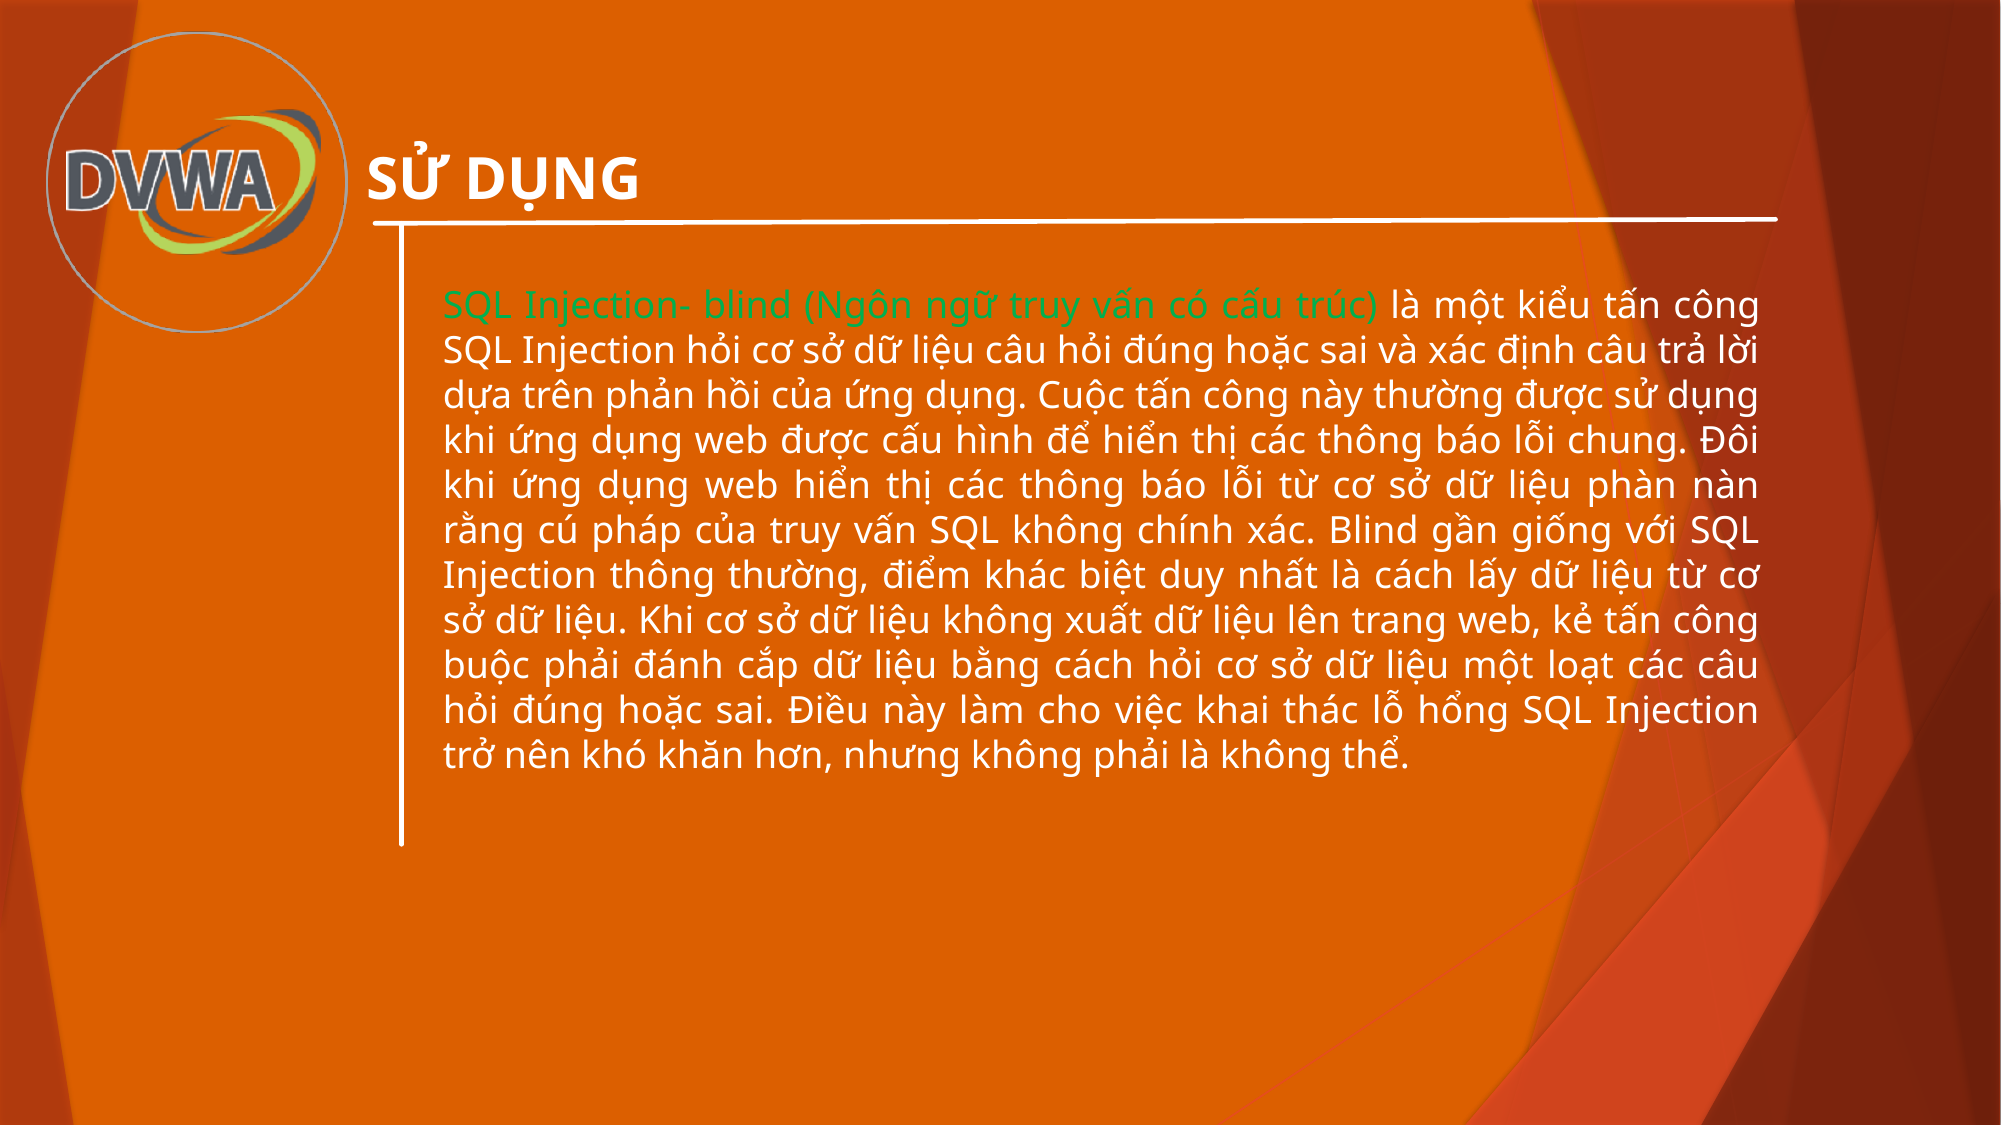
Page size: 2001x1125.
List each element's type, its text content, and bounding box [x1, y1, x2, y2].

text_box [374, 218, 1776, 224]
text_box SQL Injection- blind (Ngôn ngữ truy vấn có cấu trúc) là một kiểu tấn công SQL Injection hỏi cơ sở dữ liệu câu hỏi đúng hoặc sai và xác định câu trả lời dựa trên phản hồi của ứng dụng. Cuộc tấn công này thường được sử dụng khi ứng dụng web được cấu hình để hiển thị các thông báo lỗi chung. Đôi khi ứng dụng web hiển thị các thông báo lỗi từ cơ sở dữ liệu phàn nàn rằng cú pháp của truy vấn SQL không chính xác. Blind gần giống với SQL Injection thông thường, điểm khác biệt duy nhất là cách lấy dữ liệu từ cơ sở dữ liệu. Khi cơ sở dữ liệu không xuất dữ liệu lên trang web, kẻ tấn công buộc phải đánh cắp dữ liệu bằng cách hỏi cơ sở dữ liệu một loạt các câu hỏi đúng hoặc sai. Điều này làm cho việc khai thác lỗ hổng SQL Injection trở nên khó khăn hơn, nhưng không phải là không thể. [428, 274, 1776, 784]
text_box SỬ DỤNG [409, 133, 1577, 218]
picture [0, 0, 405, 394]
